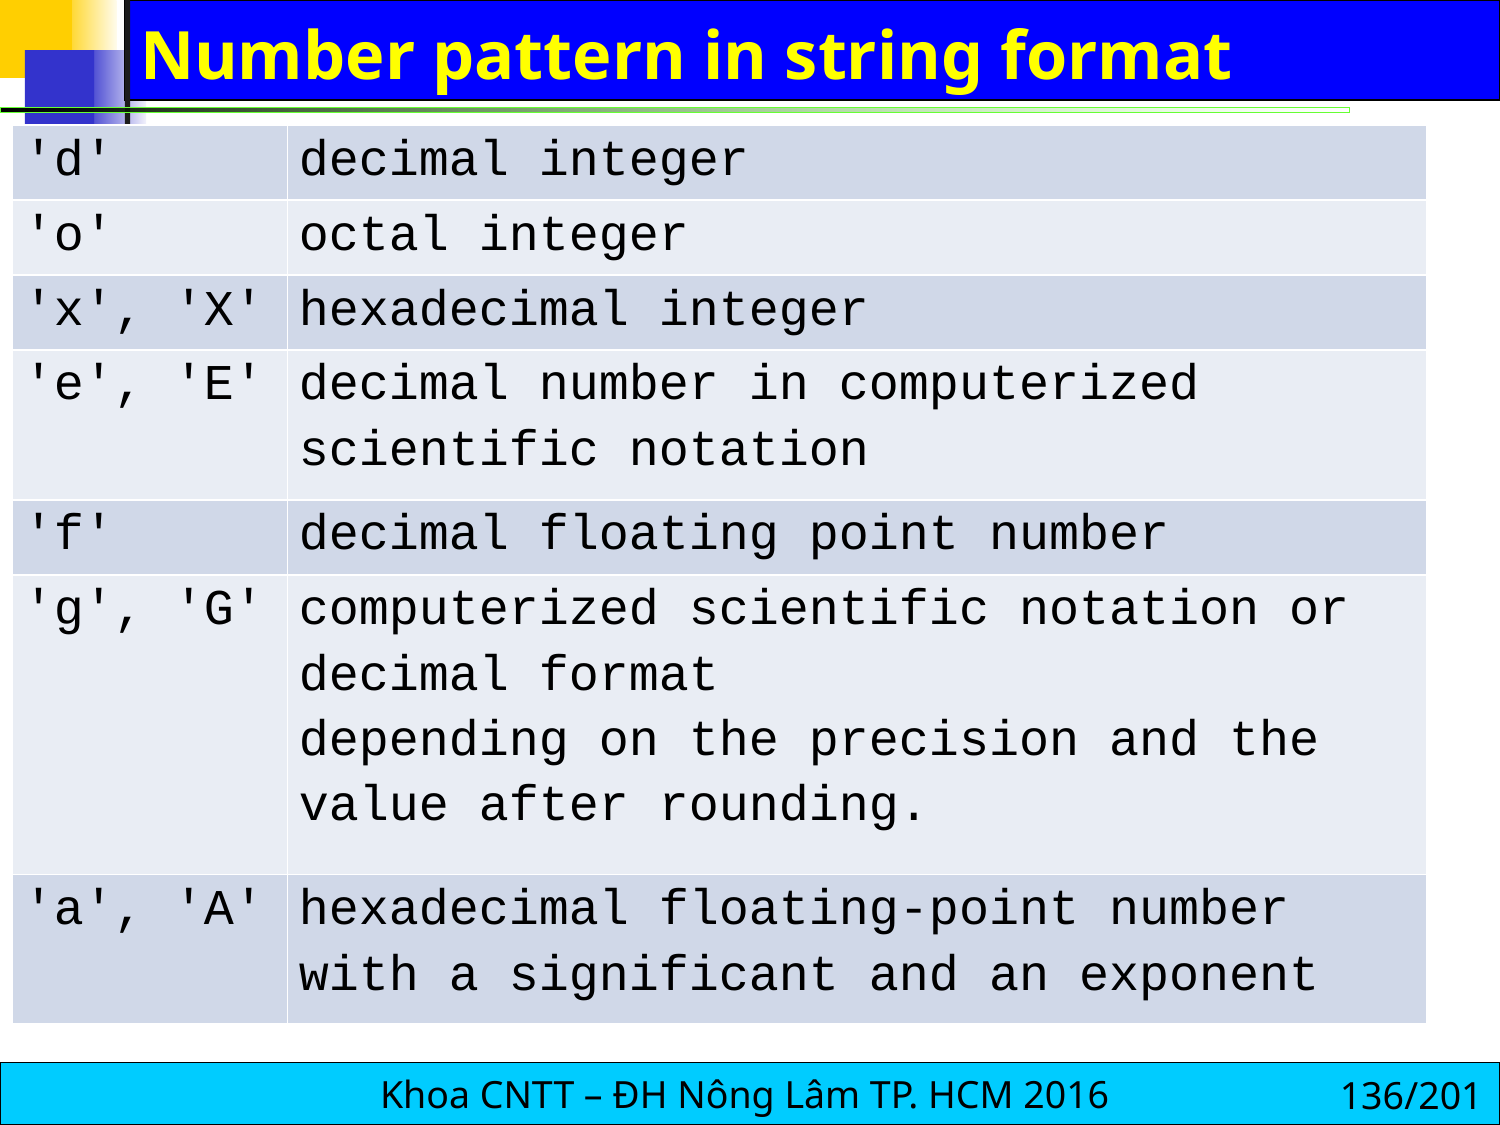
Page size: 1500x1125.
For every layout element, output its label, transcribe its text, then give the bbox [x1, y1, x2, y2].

title Number pattern in string format [124, 12, 1467, 101]
table_cell octal integer [288, 201, 1426, 274]
table_cell 'a', 'A' [13, 875, 287, 1023]
table_header decimal integer [288, 126, 1426, 199]
table_cell 'g', 'G' [13, 576, 287, 874]
table_cell hexadecimal floating-point number with a significant and an exponent [288, 875, 1426, 1023]
table_cell hexadecimal integer [288, 276, 1426, 349]
table_cell 'f' [13, 501, 287, 574]
table_cell computerized scientific notation or decimal format depending on the precision and the value after rounding. [288, 576, 1426, 874]
table_cell 'x', 'X' [13, 276, 287, 349]
table_cell 'e', 'E' [13, 351, 287, 499]
table_cell decimal floating point number [288, 501, 1426, 574]
table_cell decimal number in computerized scientific notation [288, 351, 1426, 499]
table_header 'd' [13, 126, 287, 199]
table_cell 'o' [13, 201, 287, 274]
